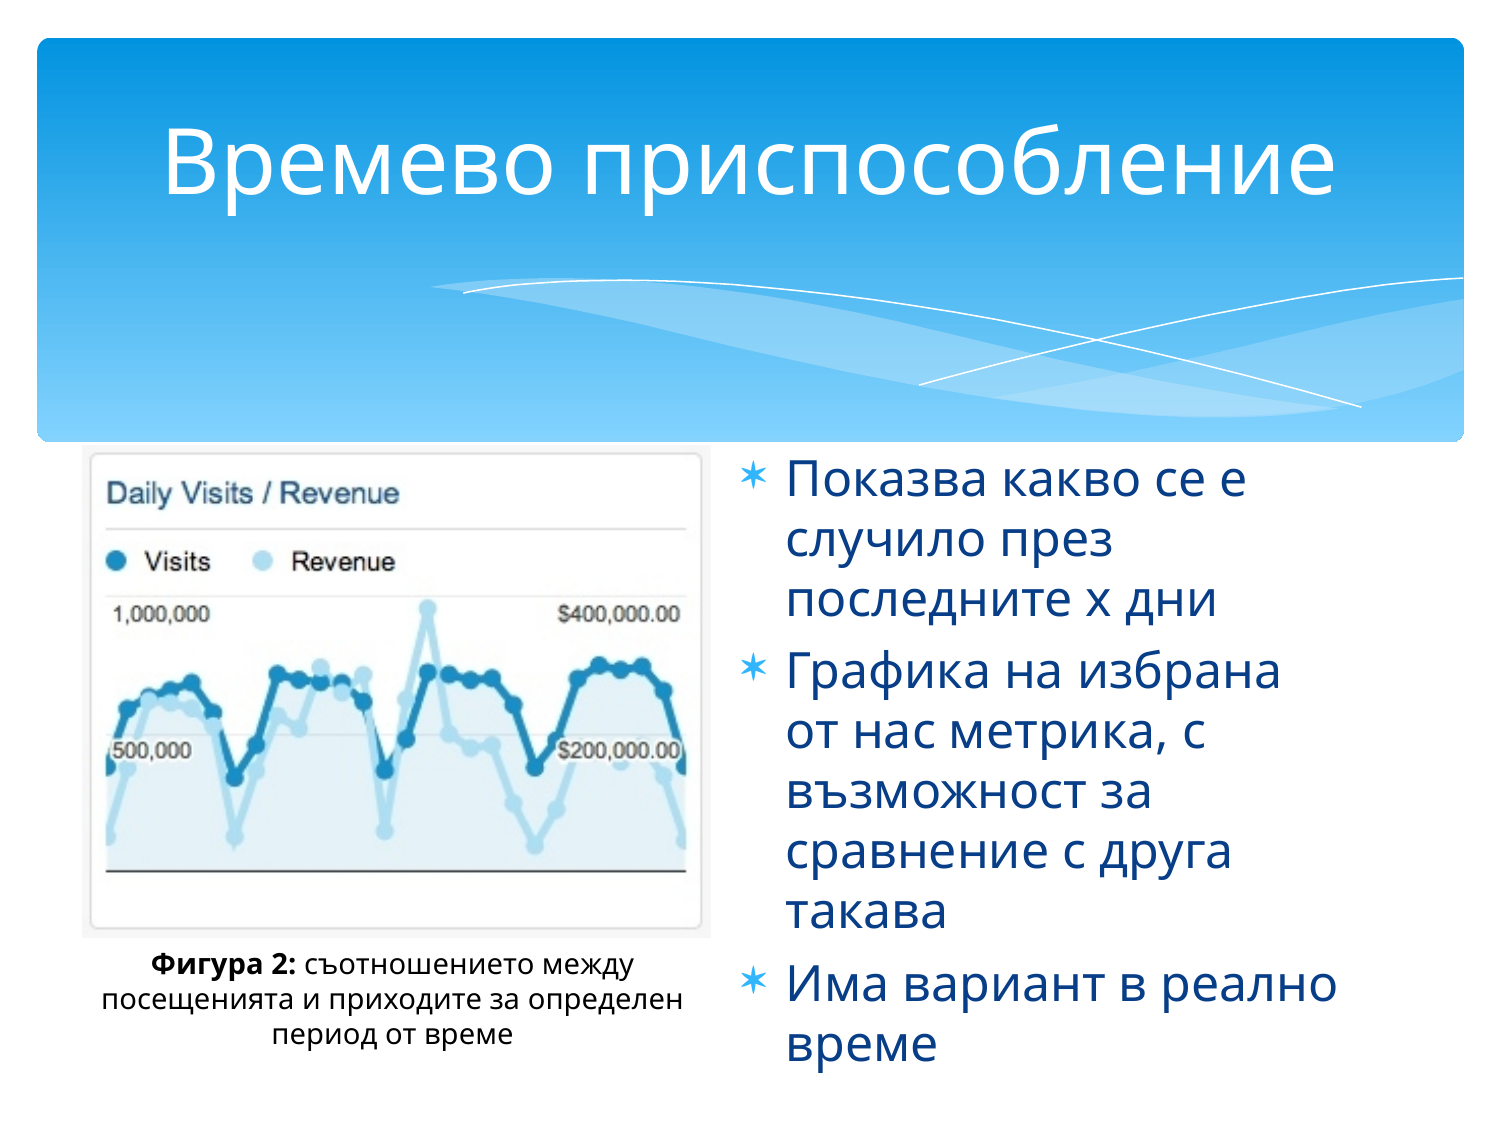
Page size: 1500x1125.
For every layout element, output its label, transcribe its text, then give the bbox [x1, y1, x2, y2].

picture [81, 445, 711, 938]
text_box Фигура 2: съотношението между посещенията и приходите за определен период от време [82, 938, 704, 1058]
text_box Времево приспособление [74, 55, 1425, 261]
text_box Показва какво се е случило през последните х дни Графика на избрана от нас метрика, с възможност за сравнение с друга такава Има вариант в реално време [726, 438, 1359, 1005]
